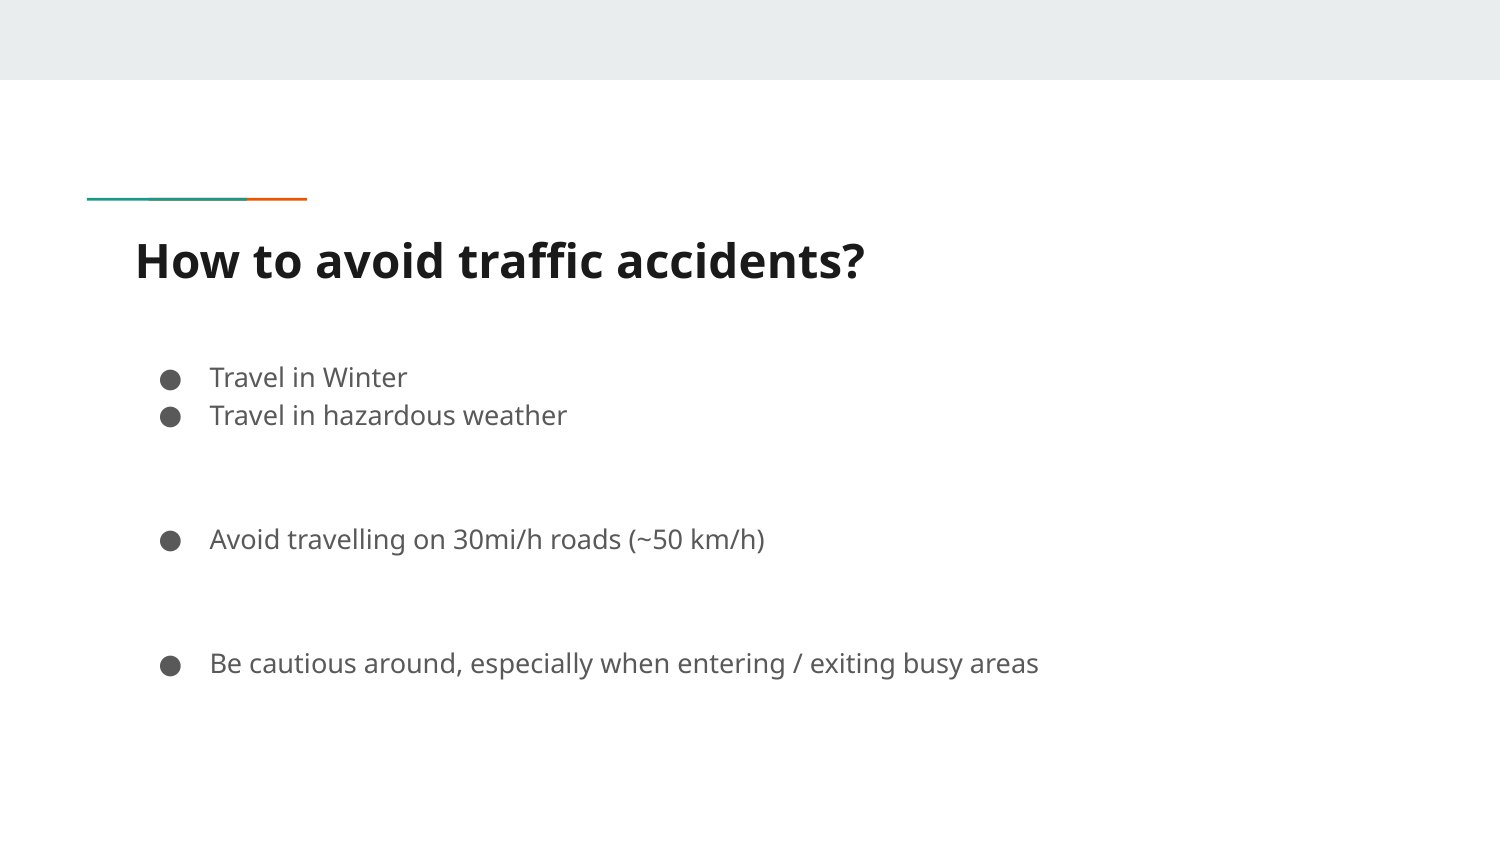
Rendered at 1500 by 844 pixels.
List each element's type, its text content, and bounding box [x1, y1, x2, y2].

list Travel in Winter Travel in hazardous weather Avoid travelling on 30mi/h roads (~50 km/h) Be cautious around, especially when entering / exiting busy areas [119, 341, 1381, 712]
title How to avoid traffic accidents? [119, 216, 1381, 305]
